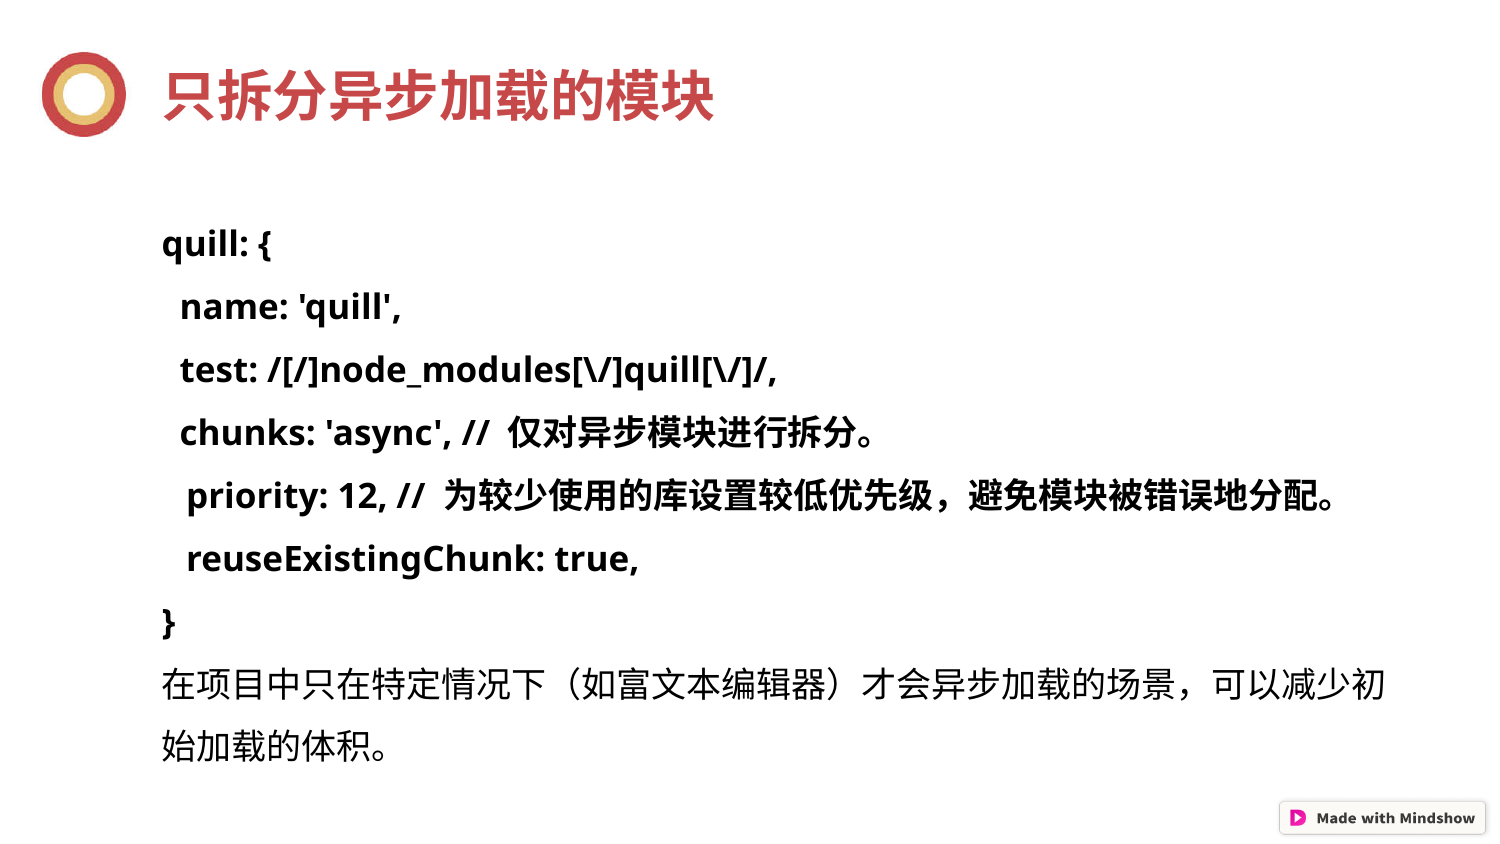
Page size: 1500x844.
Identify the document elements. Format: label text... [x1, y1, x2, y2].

text_box quill: { name: 'quill', test: /[/]node_modules[\/]quill[\/]/, chunks: 'async', // 仅对异步模块进行拆分。 priority: 12, // 为较少使用的库设置较低优先级，避免模块被错误地分配。 reuseExistingChunk: true, } 在项目中只在特定情况下（如富文本编辑器）才会异步加载的场景，可以减少初始加载的体积。 [146, 192, 1413, 760]
picture [1274, 795, 1493, 840]
picture [0, 0, 1500, 190]
